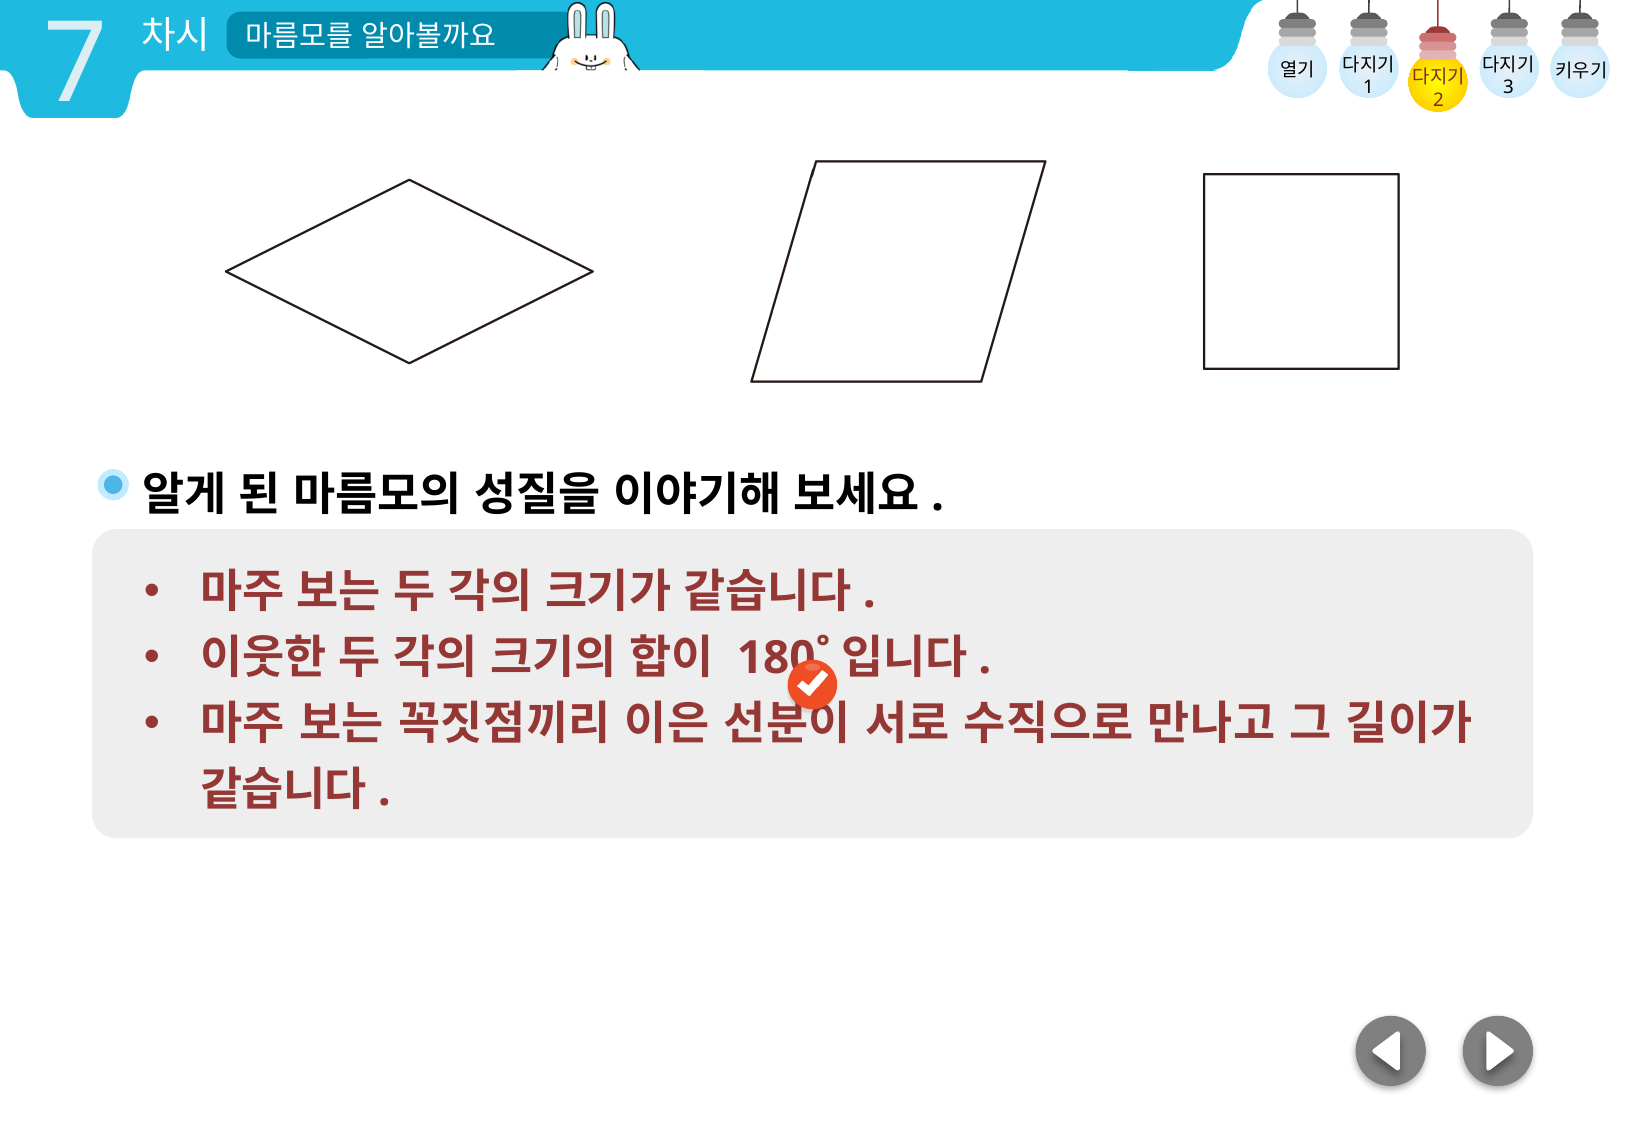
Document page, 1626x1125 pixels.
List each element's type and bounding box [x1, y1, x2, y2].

text_box [1128, 0, 1624, 119]
picture [540, 2, 641, 70]
text_box [1355, 1015, 1534, 1087]
picture [3, 70, 145, 118]
text_box [787, 659, 838, 710]
text_box [91, 446, 1534, 839]
picture [221, 156, 1404, 387]
